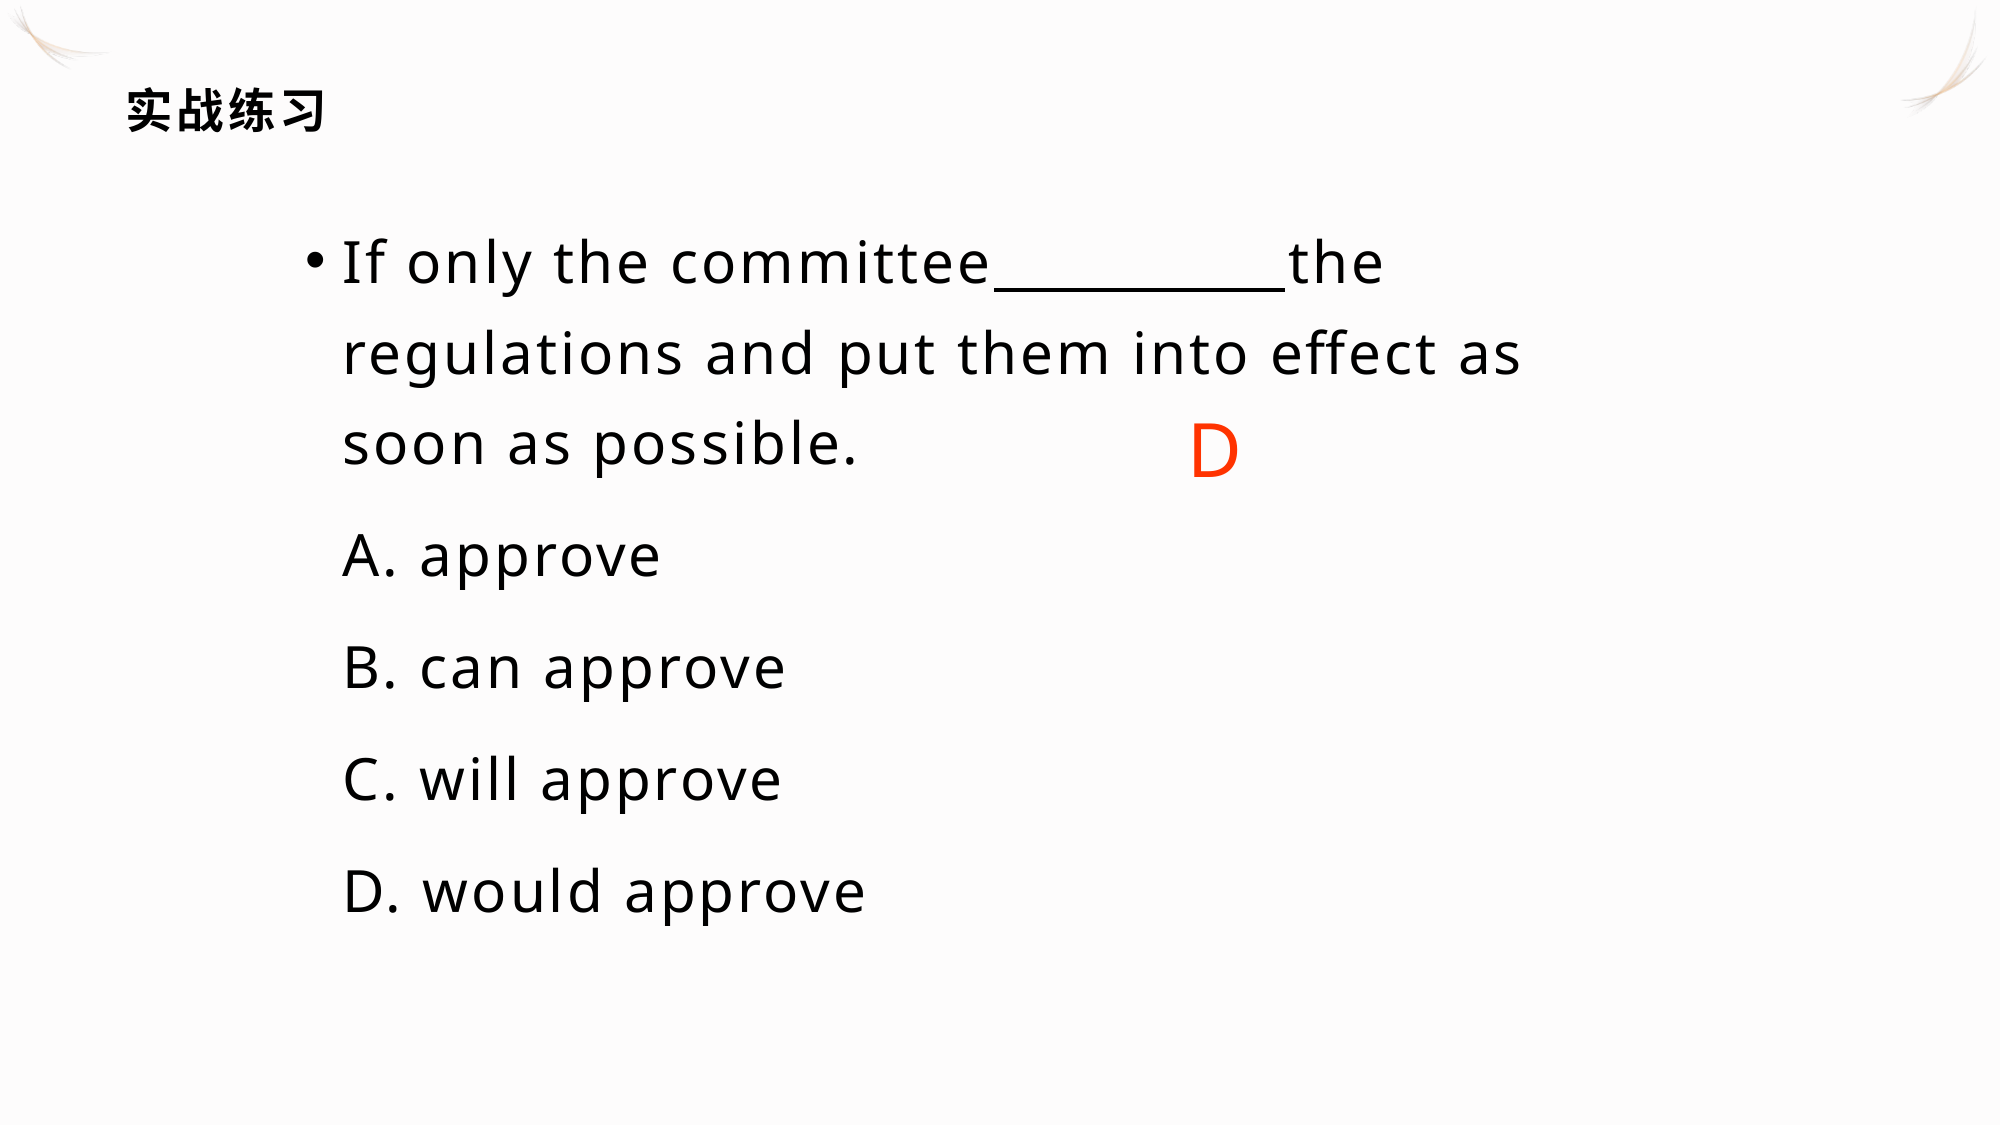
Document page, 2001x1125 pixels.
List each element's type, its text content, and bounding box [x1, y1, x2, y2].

list If only the committee the regulations and put them into effect as soon as possible. A. approve B. can approve C. will approve D. would approve [289, 196, 1671, 972]
text_box D [1173, 394, 1258, 500]
picture [1881, 0, 2000, 128]
picture [0, 0, 119, 87]
title 实战练习 [109, 72, 1891, 146]
